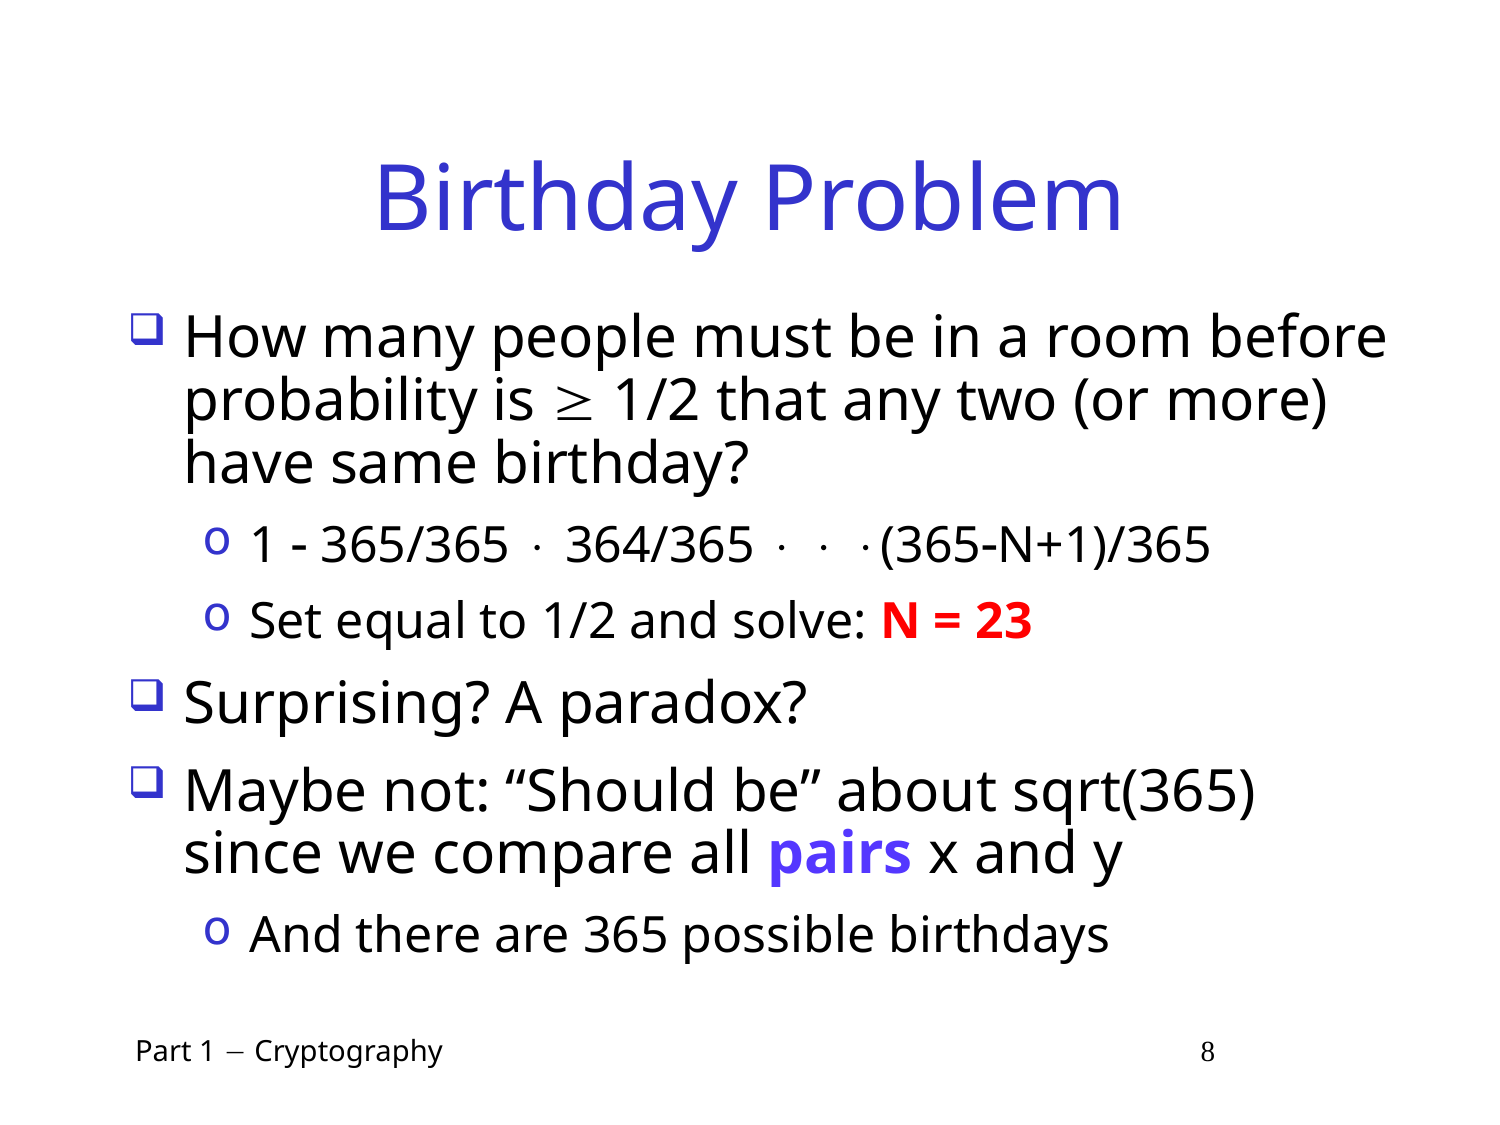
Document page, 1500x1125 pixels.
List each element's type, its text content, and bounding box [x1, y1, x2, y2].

list How many people must be in a room before probability is  1/2 that any two (or more) have same birthday? 1  365/365  364/365   (365N+1)/365 Set equal to 1/2 and solve: N = 23 Surprising? A paradox? Maybe not: “Should be” about sqrt(365) since we compare all pairs x and y And there are 365 possible birthdays [112, 299, 1413, 988]
footer Part 1  Cryptography 8 [112, 1024, 1401, 1101]
title Birthday Problem [112, 99, 1388, 288]
